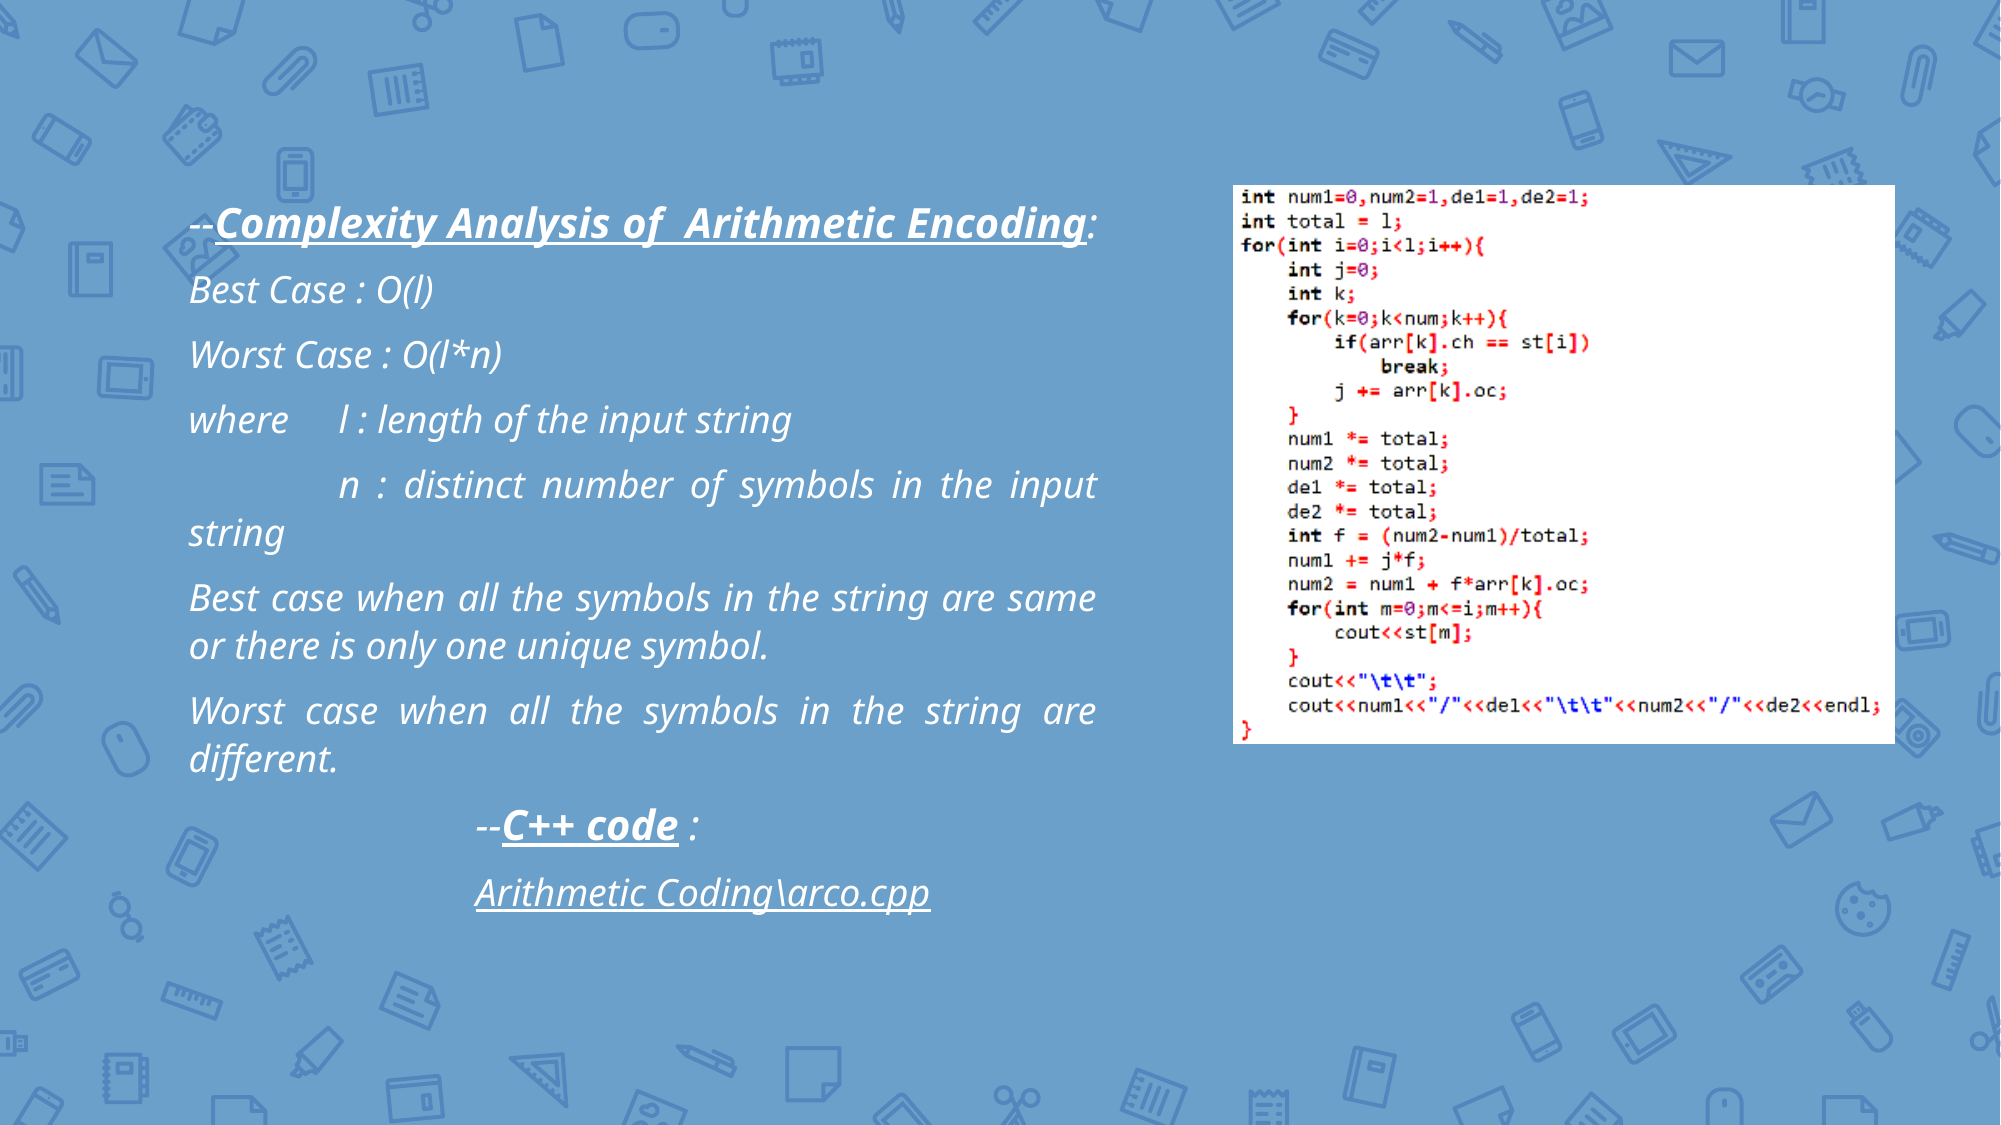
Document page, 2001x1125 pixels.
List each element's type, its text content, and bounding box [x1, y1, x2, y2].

picture [1233, 185, 1895, 744]
text_box --Complexity Analysis of Arithmetic Encoding: Best Case : O(l) Worst Case : O(l*n) where l : length of the input string n : distinct number of symbols in the input string Best case when all the symbols in the string are same or there is only one unique symbol. Worst case when all the symbols in the string are different. [173, 185, 1113, 852]
text_box --C++ code : Arithmetic Coding\arco.cpp [460, 787, 958, 928]
